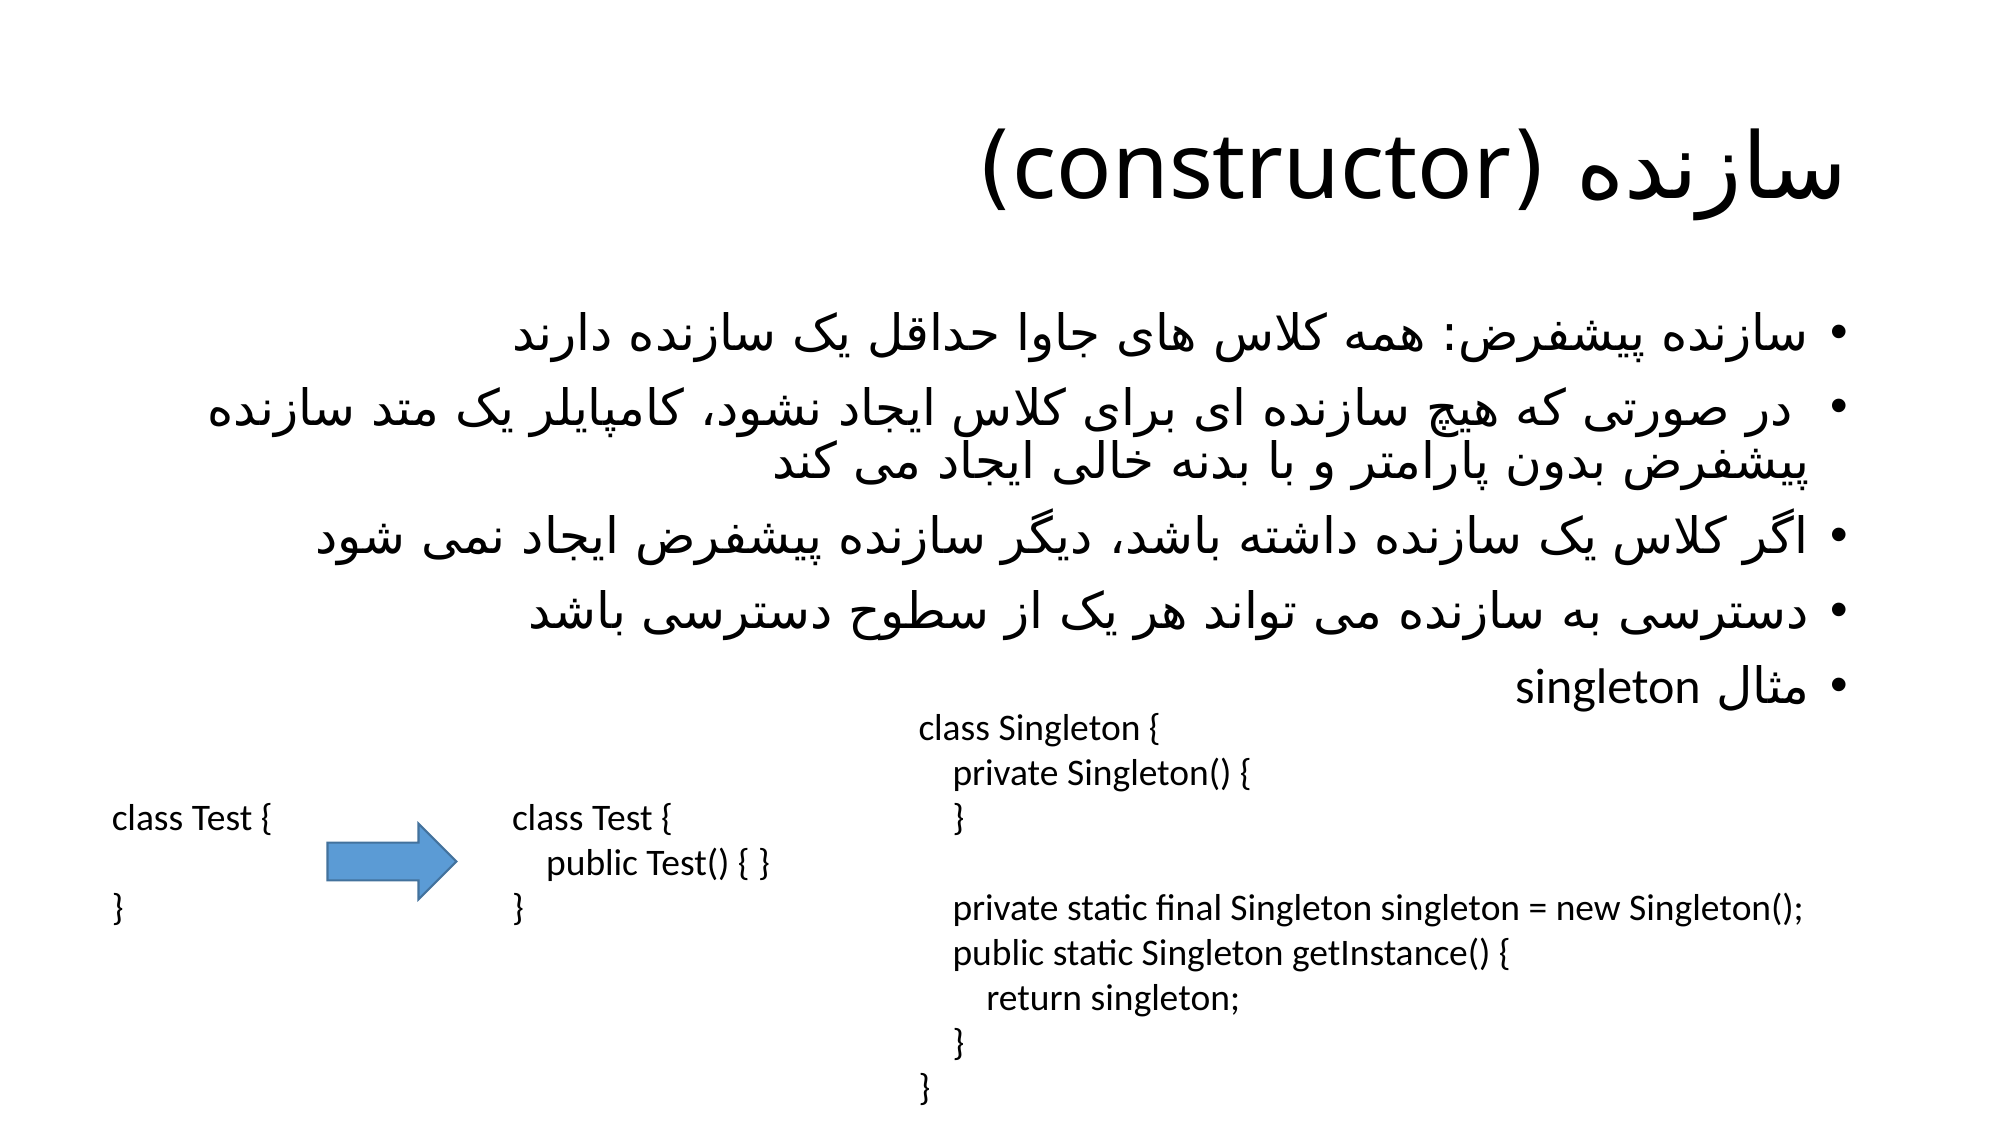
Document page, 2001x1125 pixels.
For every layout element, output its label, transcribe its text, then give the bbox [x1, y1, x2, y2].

text_box class Singleton { private Singleton() { } private static final Singleton singleton = new Singleton(); public static Singleton getInstance() { return singleton; } } [903, 695, 1904, 1115]
text_box [326, 821, 458, 902]
text_box class Test { } [97, 785, 288, 936]
list سازنده پیشفرض: همه کلاس های جاوا حداقل یک سازنده دارند در صورتی که هیچ سازنده ای برای کلاس ایجاد نشود، کامپایلر یک متد سازنده پیشفرض بدون پارامتر و با بدنه خالی ایجاد می کند اگر کلاس یک سازنده داشته باشد، دیگر سازنده پیشفرض ایجاد نمی شود دسترسی به سازنده می تواند هر یک از سطوح دسترسی باشد مثال singleton [137, 299, 1863, 1014]
text_box class Test { public Test() { } } [497, 785, 786, 936]
title سازنده (constructor) [137, 59, 1863, 278]
